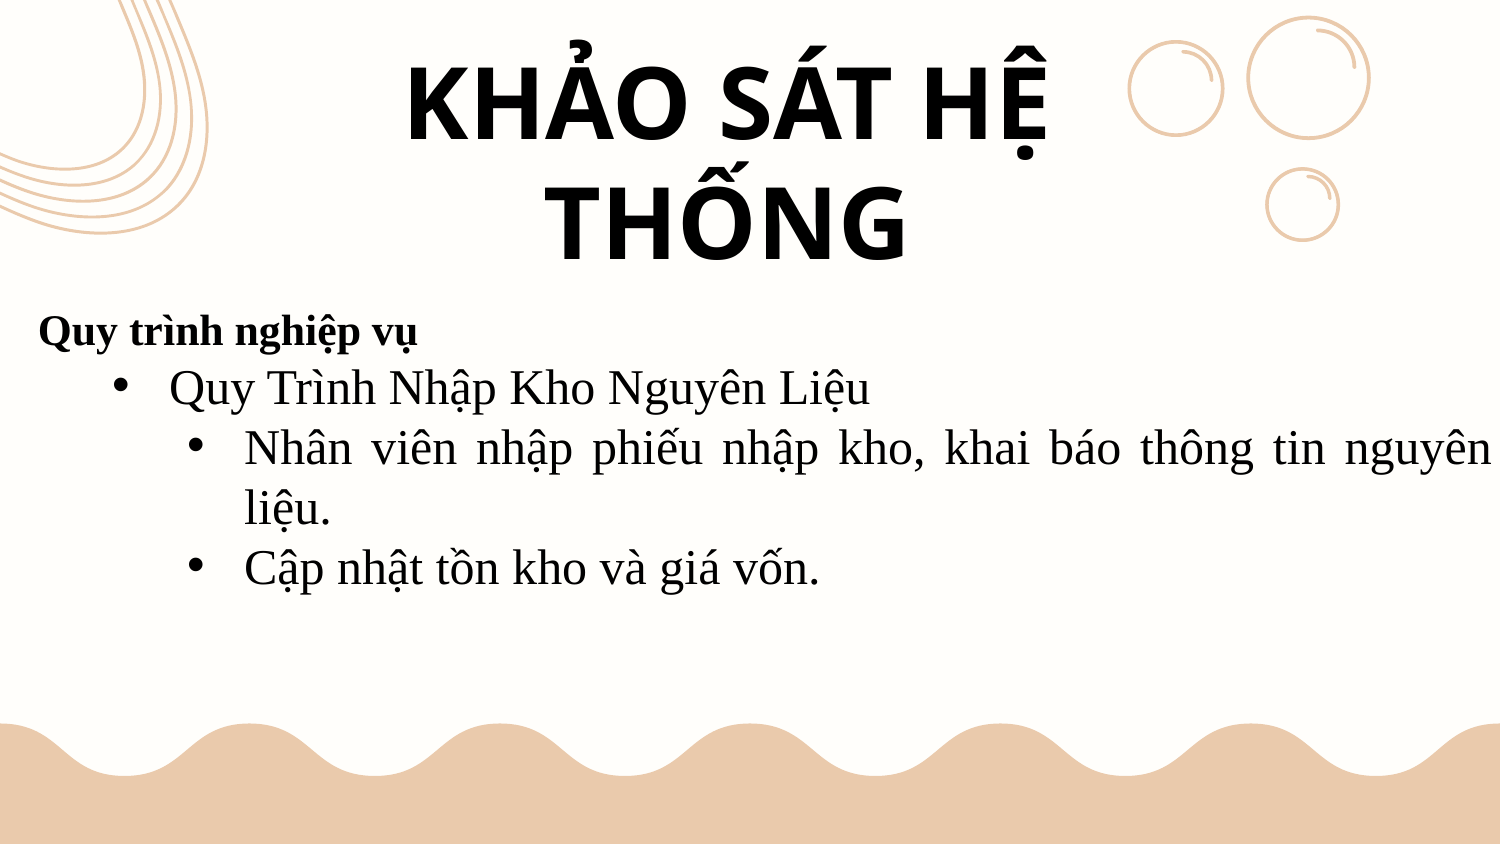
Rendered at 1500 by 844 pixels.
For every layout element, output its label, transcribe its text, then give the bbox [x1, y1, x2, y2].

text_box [1266, 168, 1339, 241]
title KHẢO SÁT HỆ THỐNG [202, 24, 1253, 286]
subtitle Quy trình nghiệp vụ Quy Trình Nhập Kho Nguyên Liệu Nhân viên nhập phiếu nhập kho, khai báo thông tin nguyên liệu. Cập nhật tồn kho và giá vốn. [0, 286, 1500, 725]
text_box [1128, 41, 1224, 136]
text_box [1247, 16, 1370, 139]
